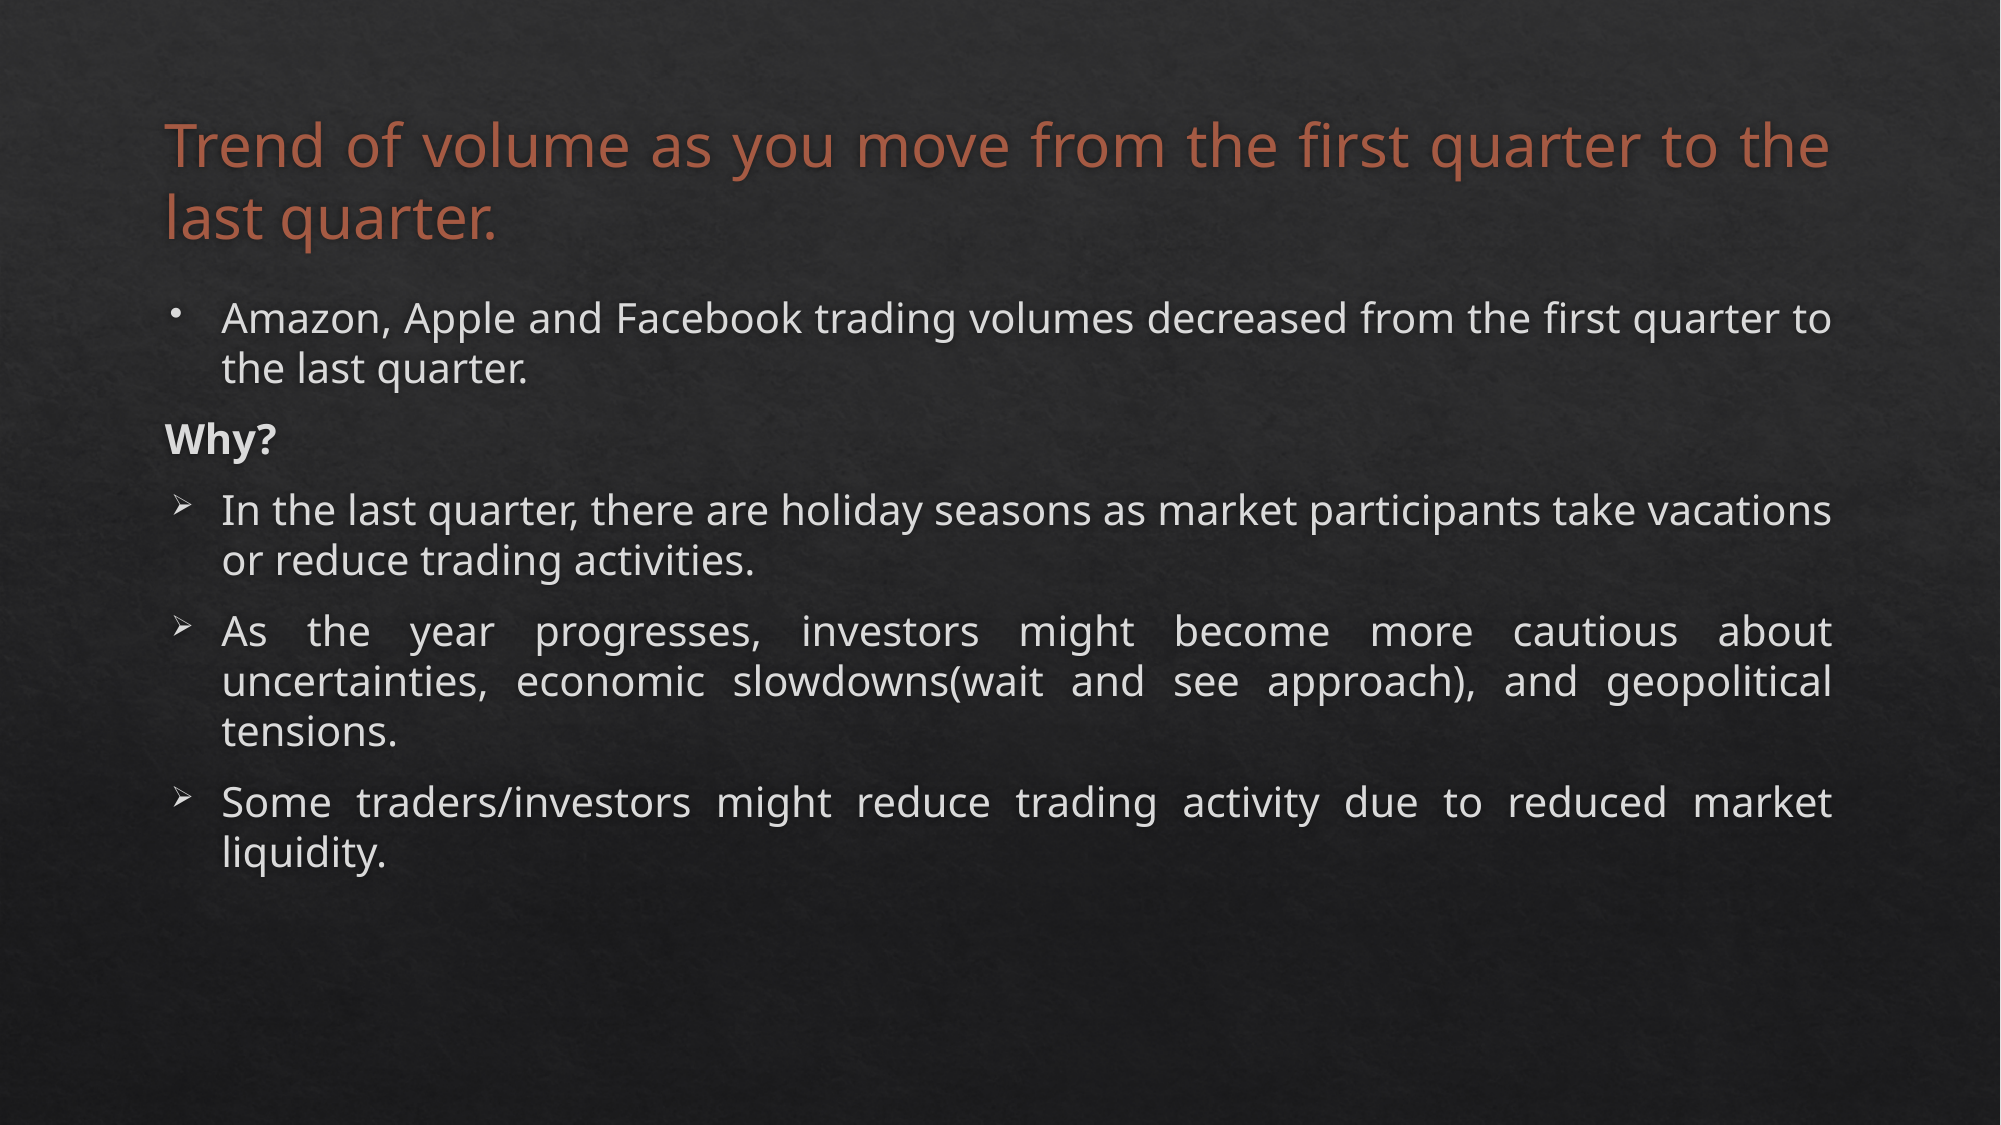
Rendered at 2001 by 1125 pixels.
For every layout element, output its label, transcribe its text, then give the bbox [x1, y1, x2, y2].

list Amazon, Apple and Facebook trading volumes decreased from the first quarter to the last quarter. Why? In the last quarter, there are holiday seasons as market participants take vacations or reduce trading activities. As the year progresses, investors might become more cautious about uncertainties, economic slowdowns(wait and see approach), and geopolitical tensions. Some traders/investors might reduce trading activity due to reduced market liquidity. [149, 284, 1849, 950]
title Trend of volume as you move from the first quarter to the last quarter. [149, 99, 1849, 260]
